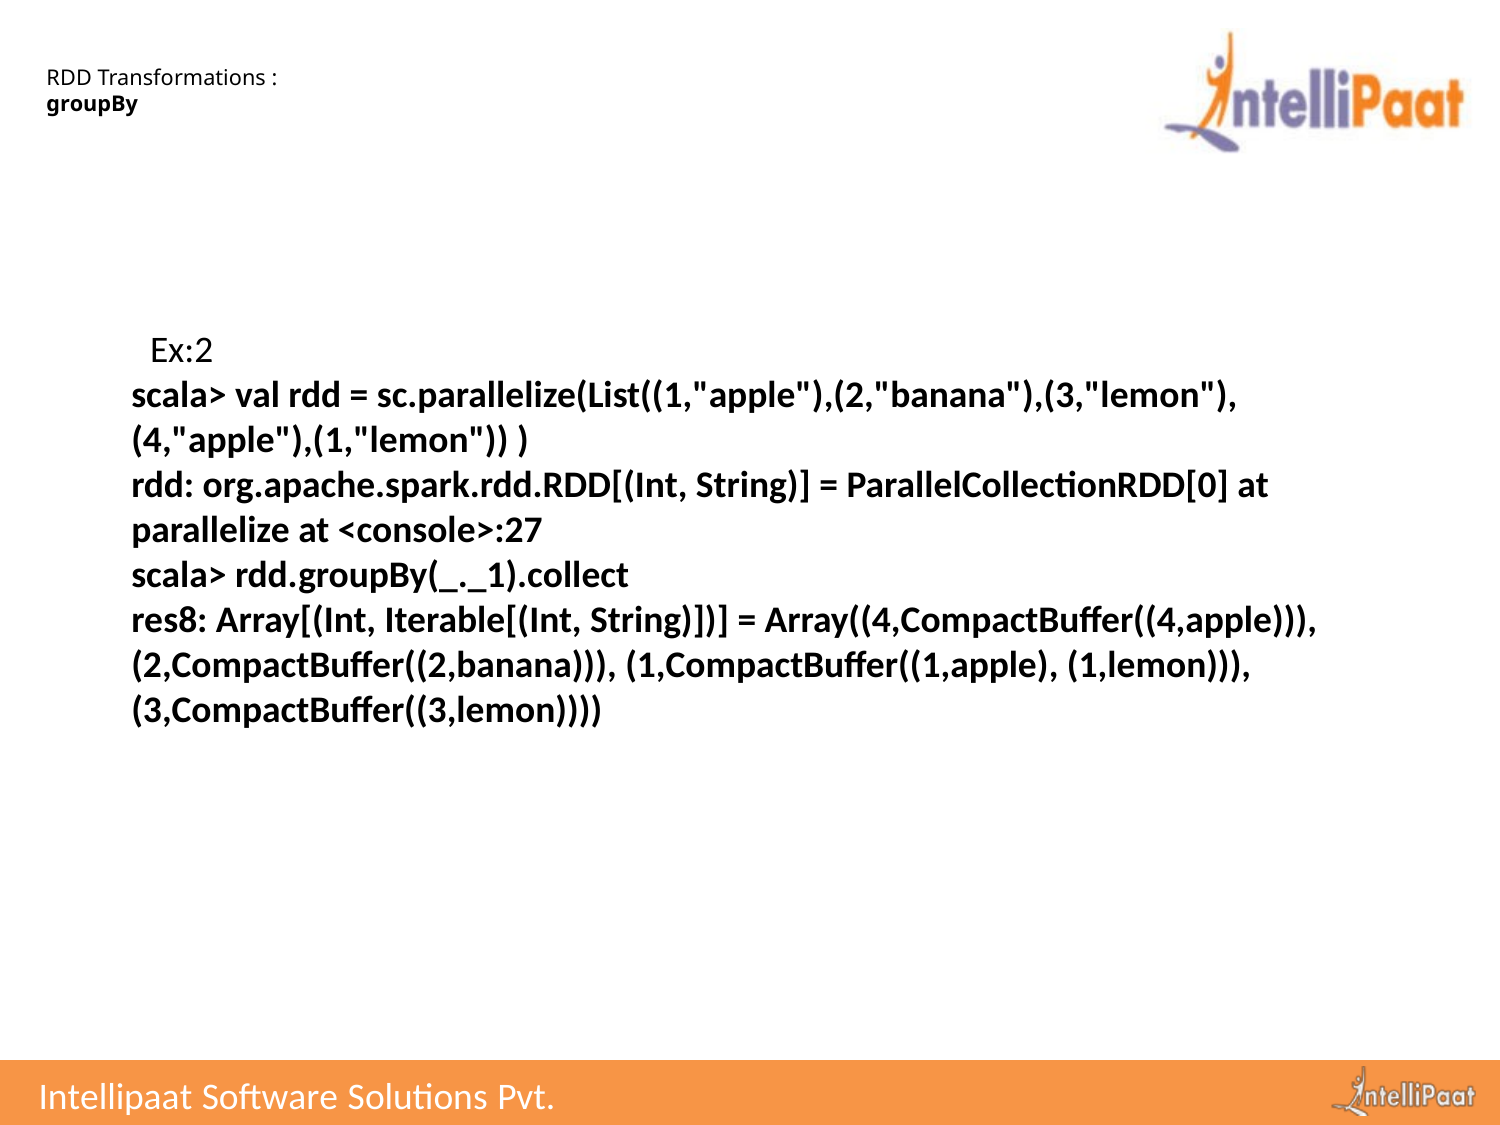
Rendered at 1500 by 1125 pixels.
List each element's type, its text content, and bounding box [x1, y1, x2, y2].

title RDD Transformations : groupBy [46, 64, 1121, 144]
list Ex:2 scala> val rdd = sc.parallelize(List((1,"apple"),(2,"banana"),(3,"lemon"),(4,"apple"),(1,"lemon")) ) rdd: org.apache.spark.rdd.RDD[(Int, String)] = ParallelCollectionRDD[0] at parallelize at <console>:27 scala> rdd.groupBy(_._1).collect res8: Array[(Int, Iterable[(Int, String)])] = Array((4,CompactBuffer((4,apple))), (2,CompactBuffer((2,banana))), (1,CompactBuffer((1,apple), (1,lemon))), (3,CompactBuffer((3,lemon)))) [75, 324, 1323, 955]
footer Intellipaat Software Solutions Pvt. Ltd. [36, 1072, 620, 1125]
text_box [1121, 28, 1473, 159]
picture [1324, 1066, 1493, 1116]
